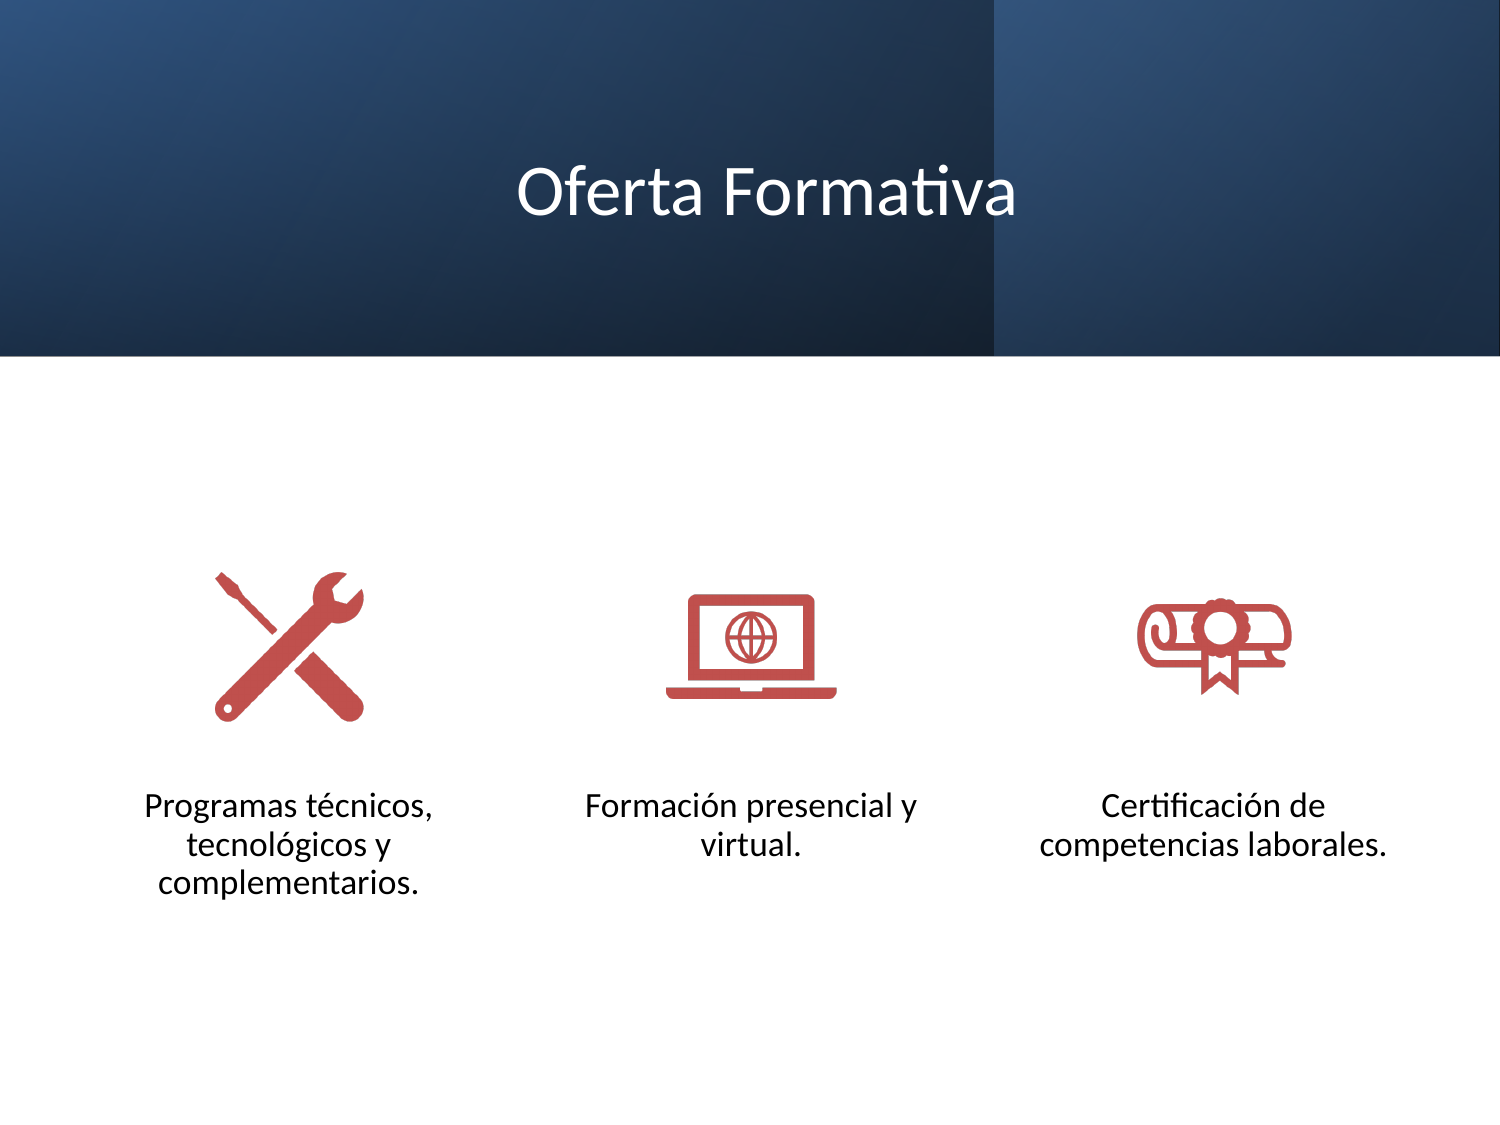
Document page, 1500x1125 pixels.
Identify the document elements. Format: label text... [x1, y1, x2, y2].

text_box [0, 358, 1500, 1125]
text_box [0, 0, 1500, 358]
title Oferta Formativa [170, 57, 1366, 316]
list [78, 428, 1424, 1035]
